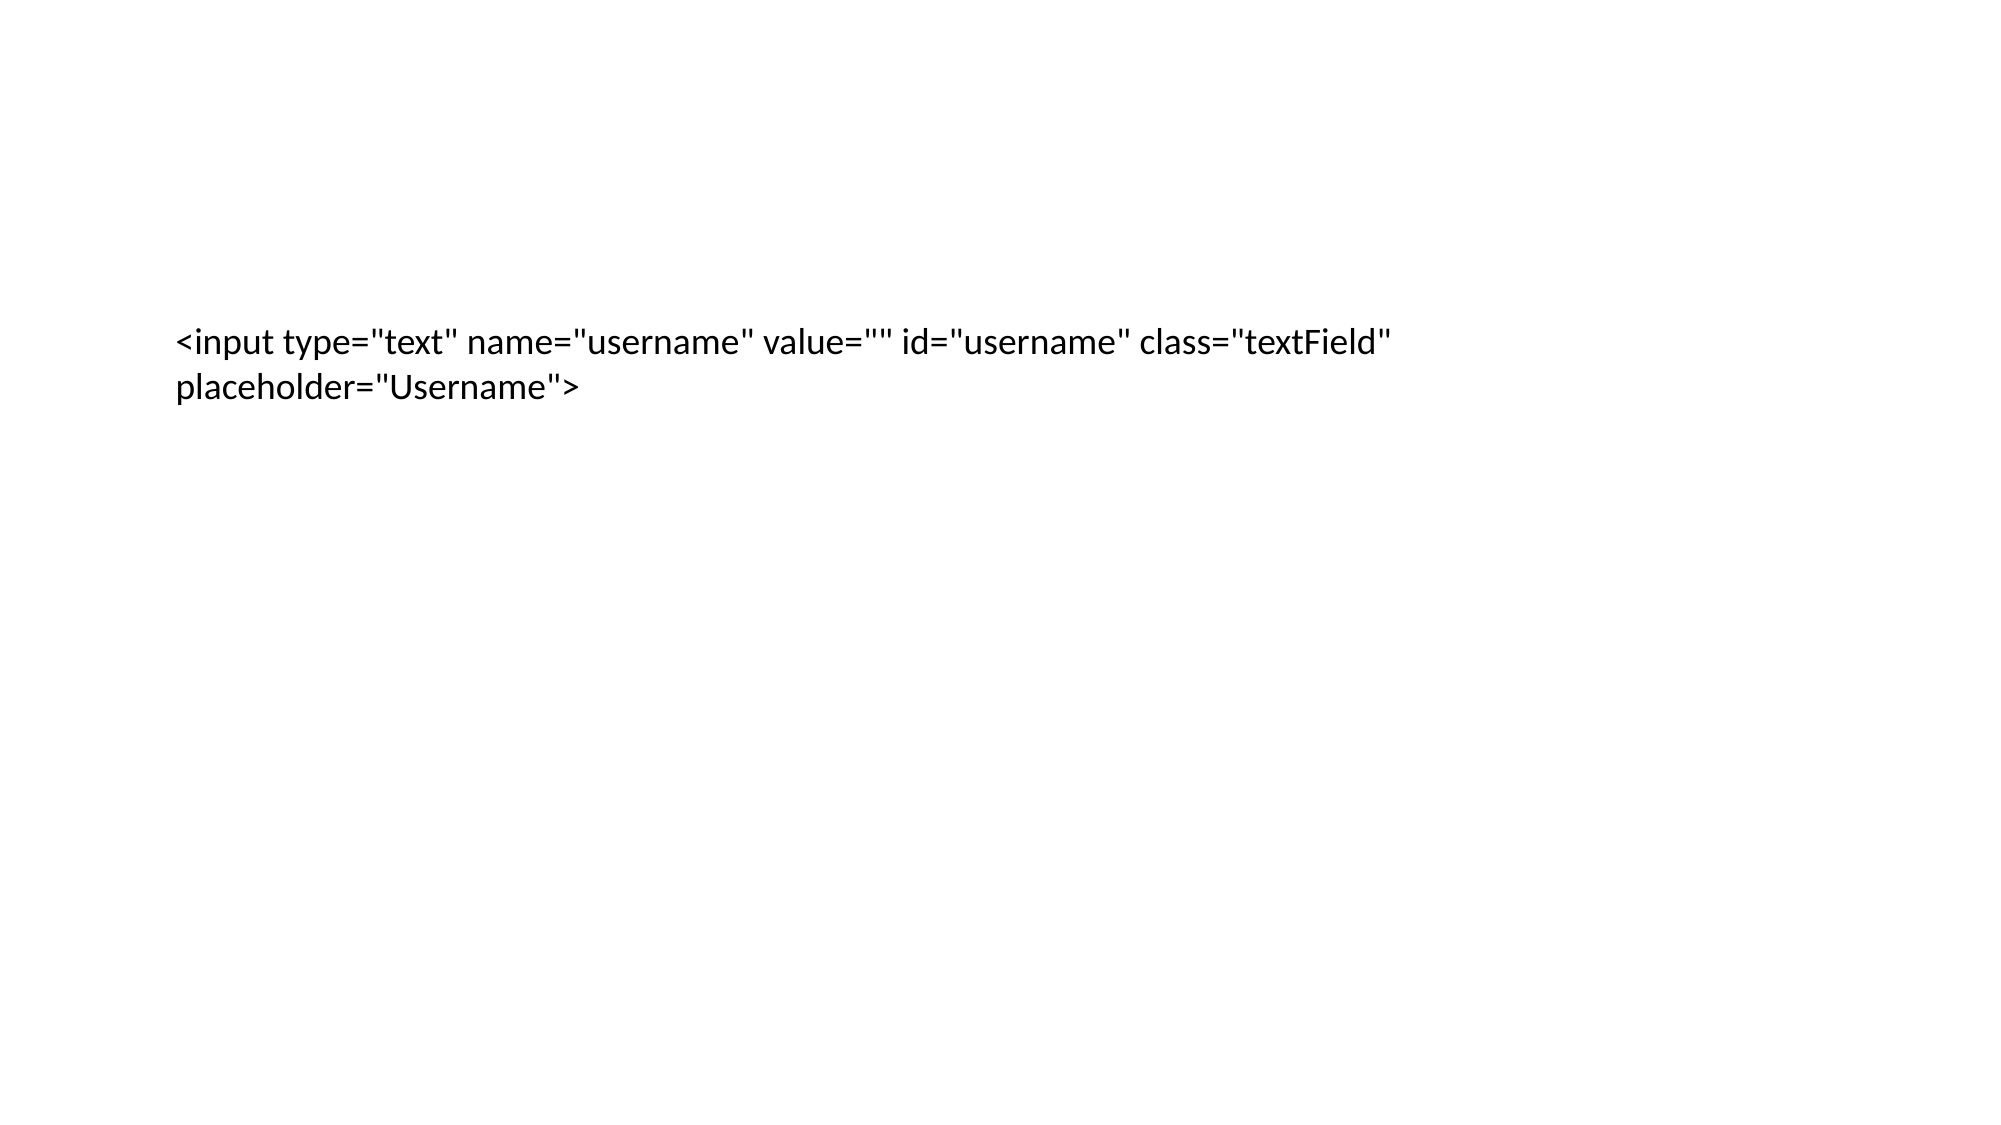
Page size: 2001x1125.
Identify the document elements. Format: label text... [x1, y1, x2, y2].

text_box <input type="text" name="username" value="" id="username" class="textField" placeholder="Username"> [160, 309, 1500, 415]
